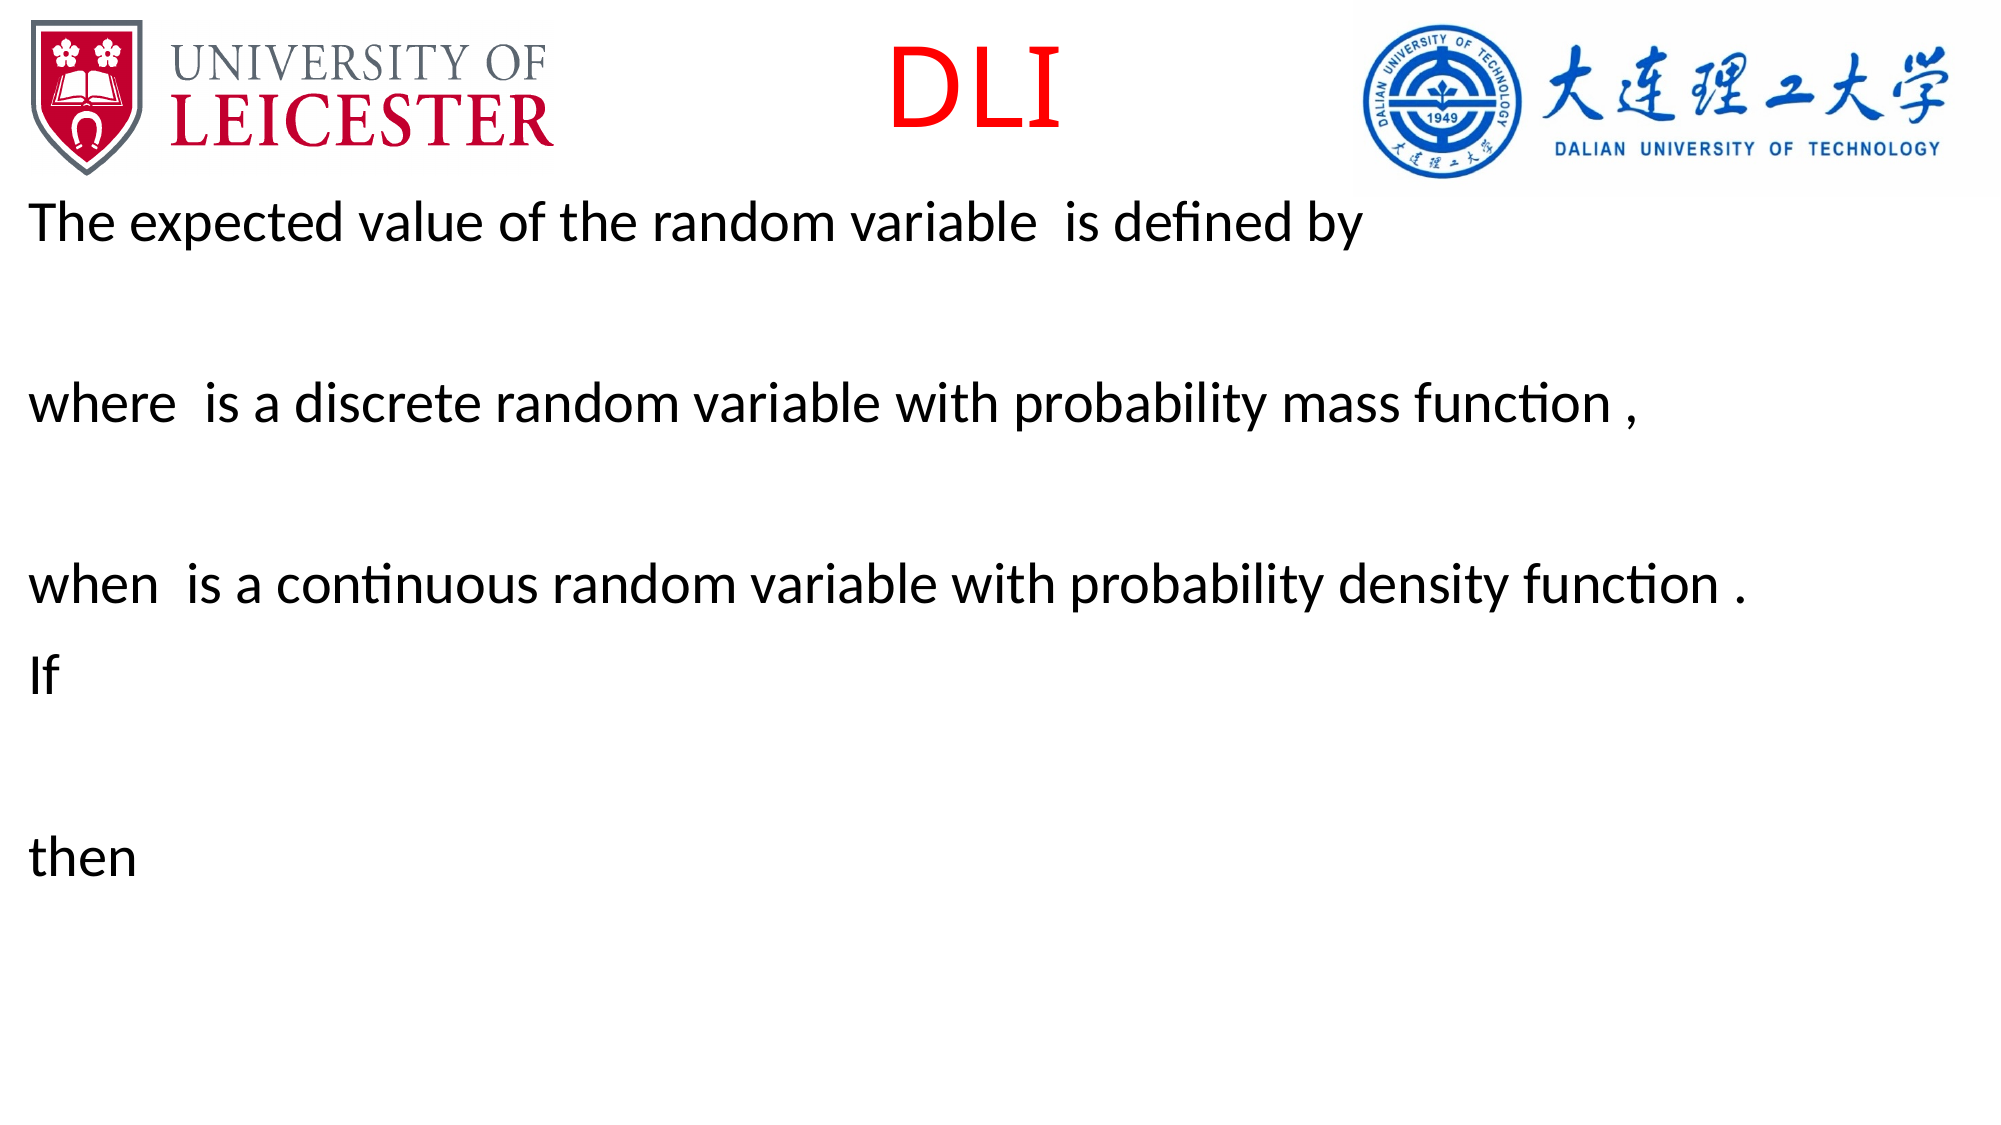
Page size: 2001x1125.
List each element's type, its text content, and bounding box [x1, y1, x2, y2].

picture [31, 20, 554, 176]
text_box DLI [571, 7, 1353, 158]
picture [1353, 0, 2000, 197]
